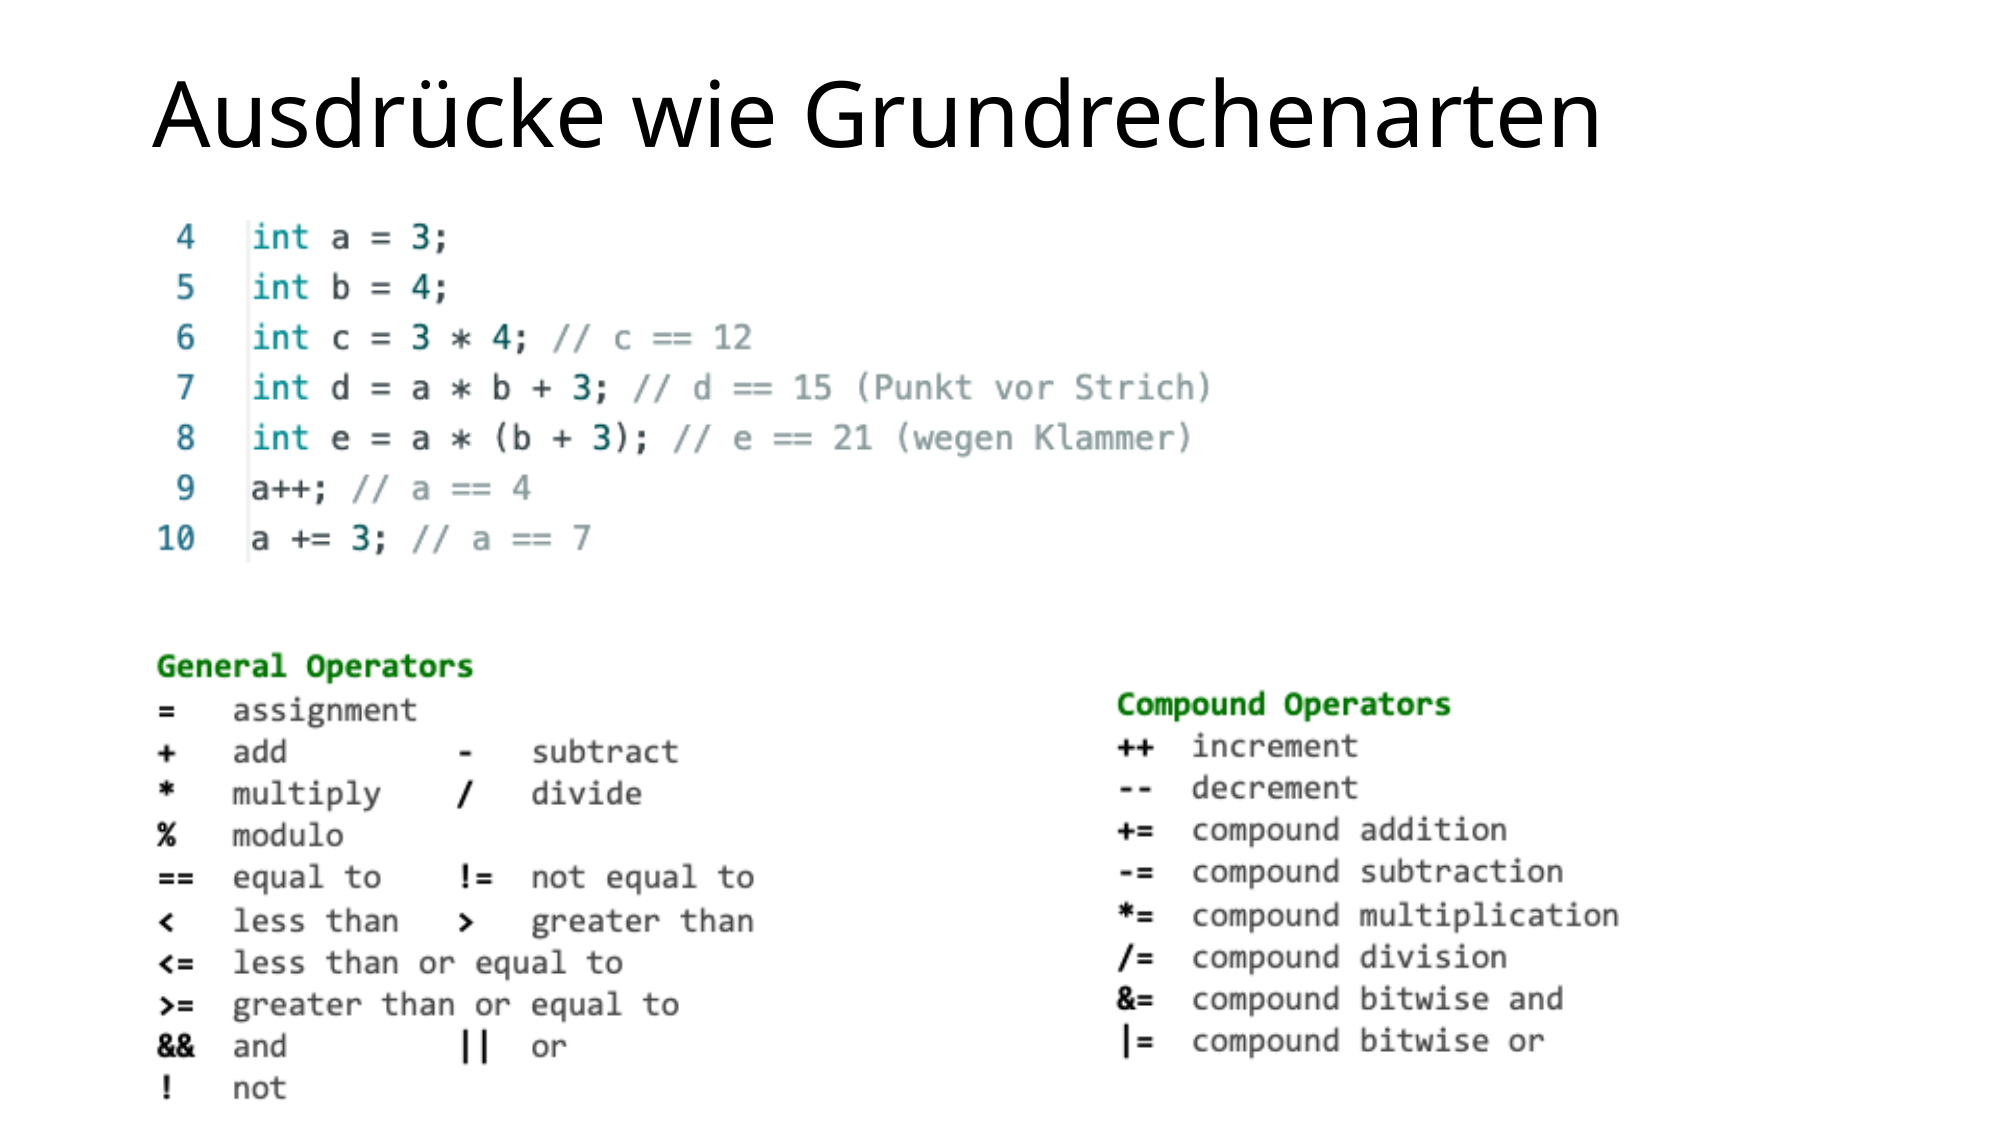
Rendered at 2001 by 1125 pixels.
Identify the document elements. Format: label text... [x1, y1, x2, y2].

picture [1097, 678, 1640, 1077]
picture [157, 220, 1246, 563]
picture [137, 640, 852, 1116]
title Ausdrücke wie Grundrechenarten [137, 9, 1863, 228]
